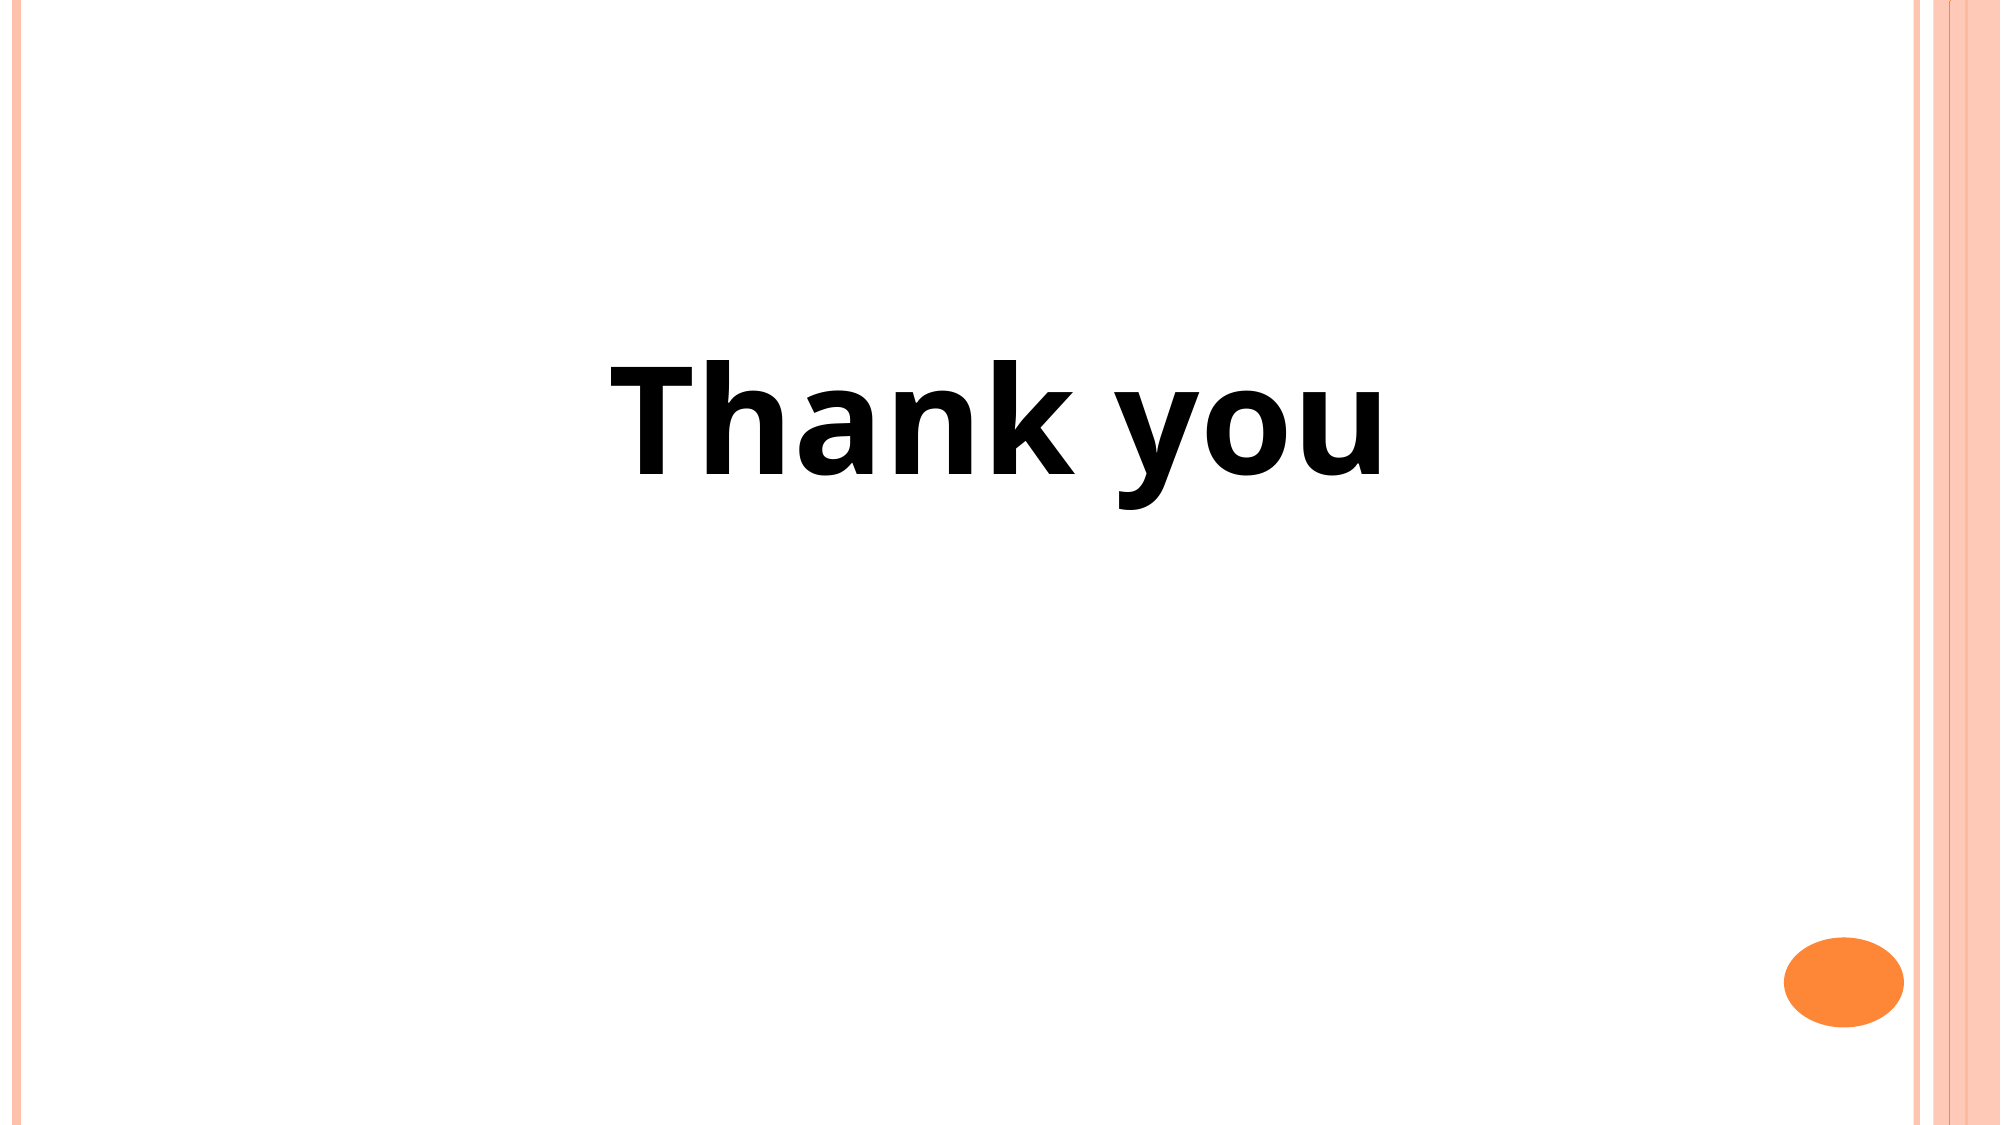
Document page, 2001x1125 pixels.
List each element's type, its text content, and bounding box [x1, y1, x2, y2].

list Thank you [324, 124, 1676, 1006]
